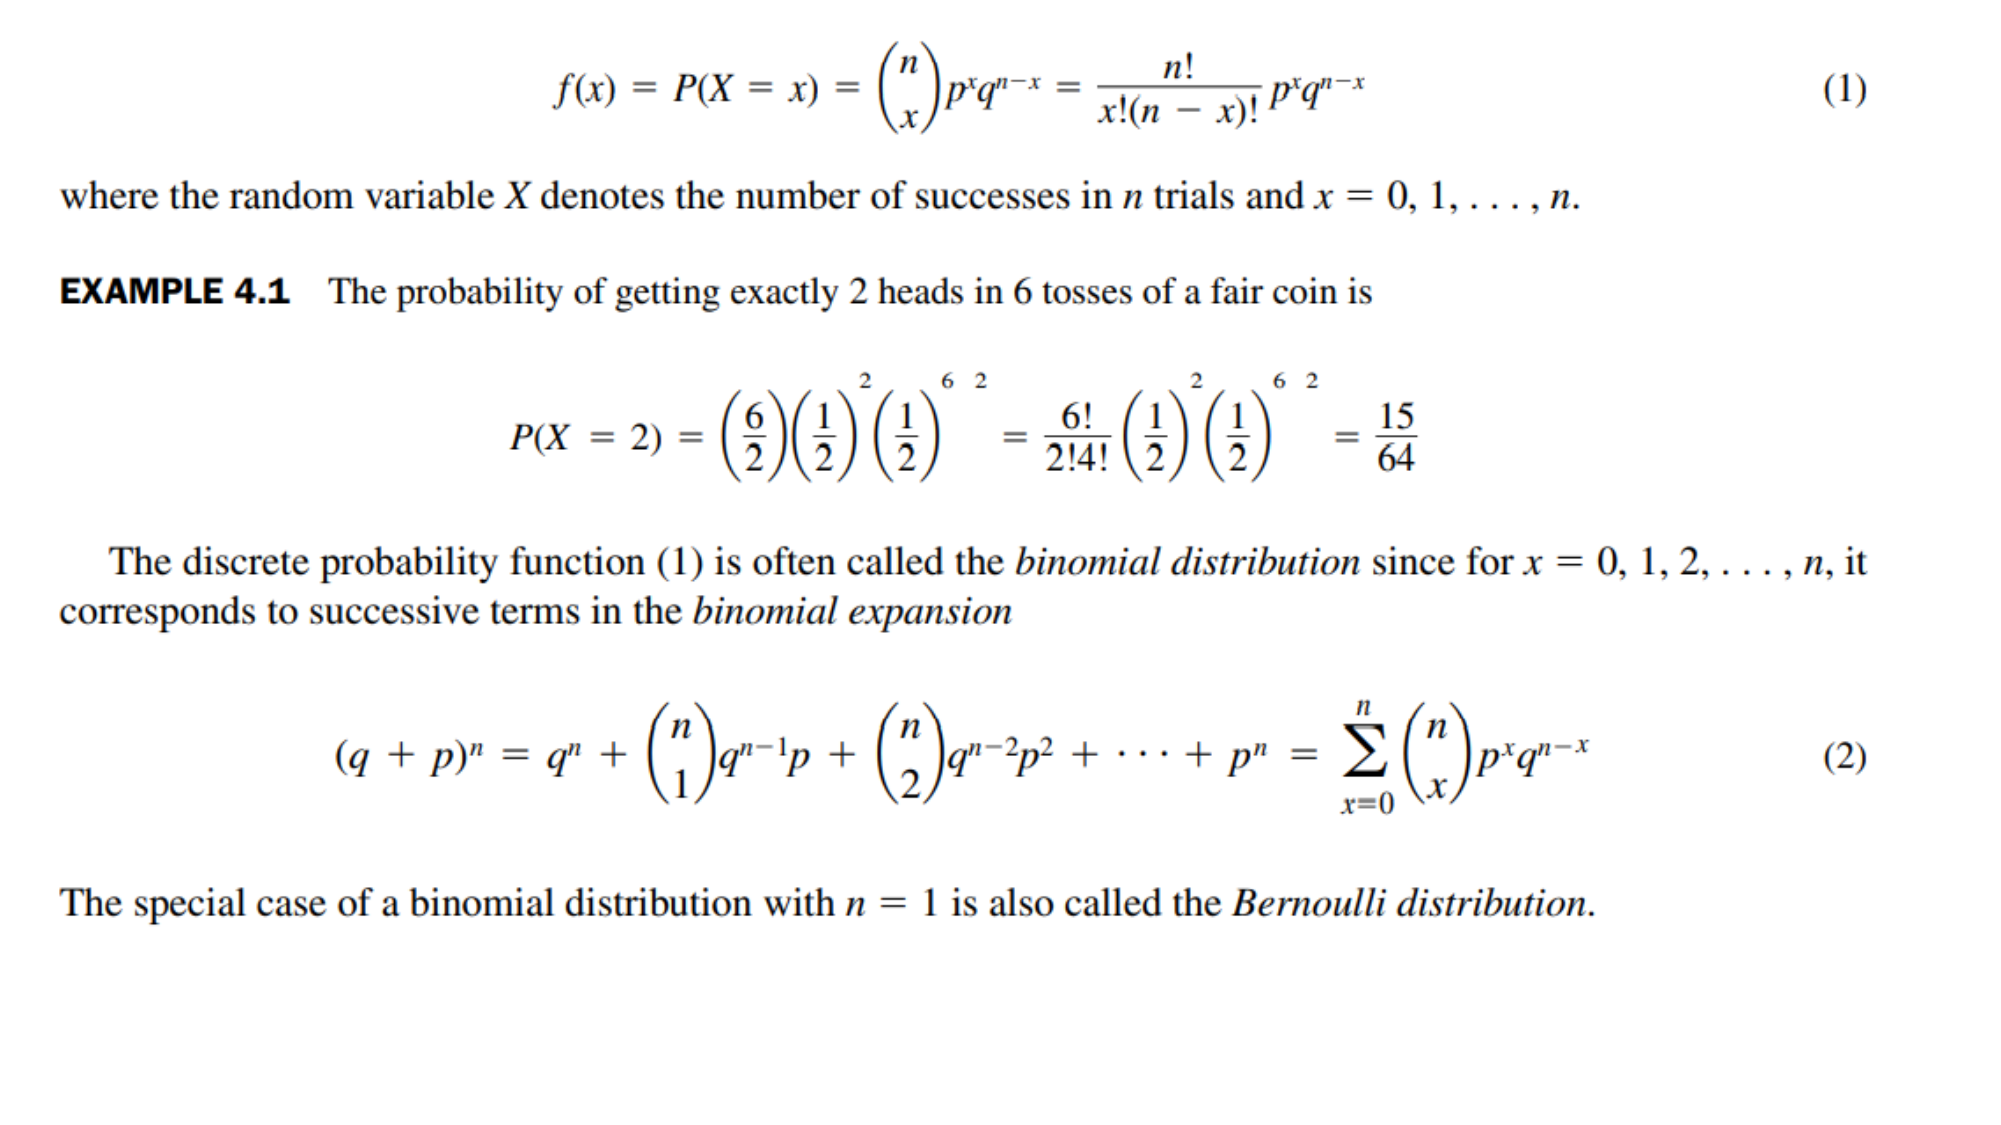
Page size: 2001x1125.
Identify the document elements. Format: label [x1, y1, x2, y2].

picture [44, 17, 1912, 953]
